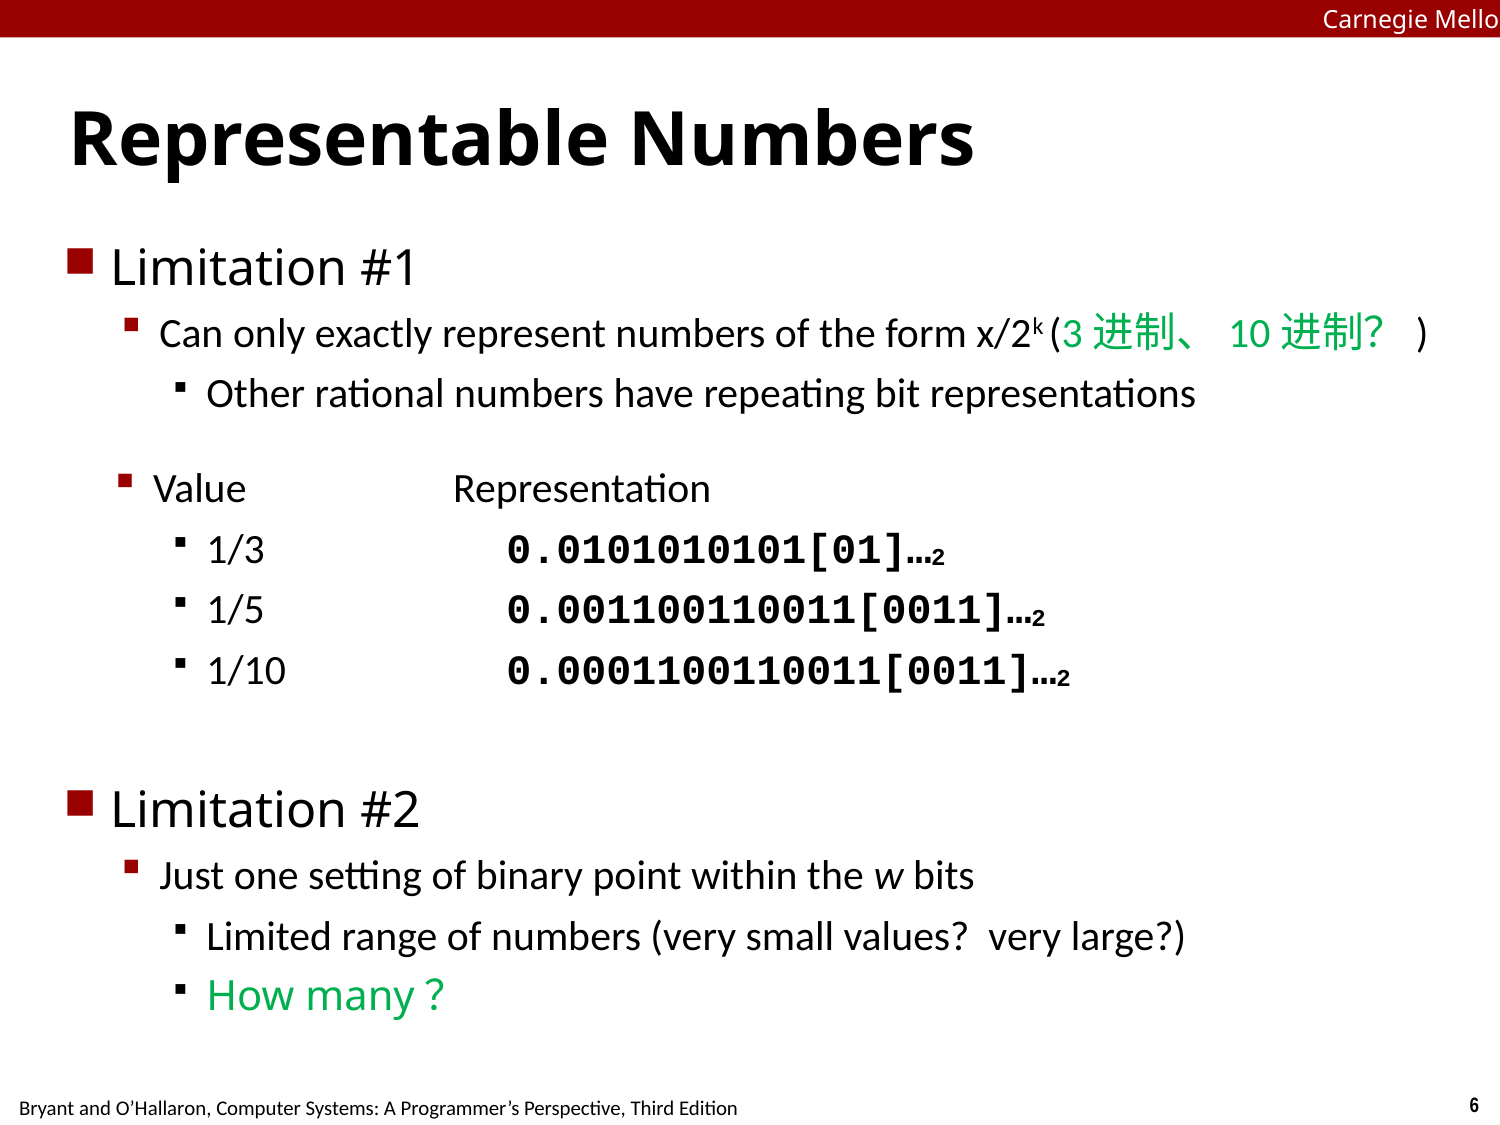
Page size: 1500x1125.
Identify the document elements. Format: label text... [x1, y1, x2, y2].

title Representable Numbers [62, 41, 1438, 228]
text_box [0, 0, 1500, 38]
list Limitation #1 Can only exactly represent numbers of the form x/2k (3进制、10进制？) Other rational numbers have repeating bit representations Value Representation 1/3 0.0101010101[01]…2 1/5 0.001100110011[0011]…2 1/10 0.0001100110011[0011]…2 Limitation #2 Just one setting of binary point within the w bits Limited range of numbers (very small values? very large?) How many？ [62, 228, 1438, 1122]
text_box Carnegie Mellon [1322, 3, 1500, 33]
